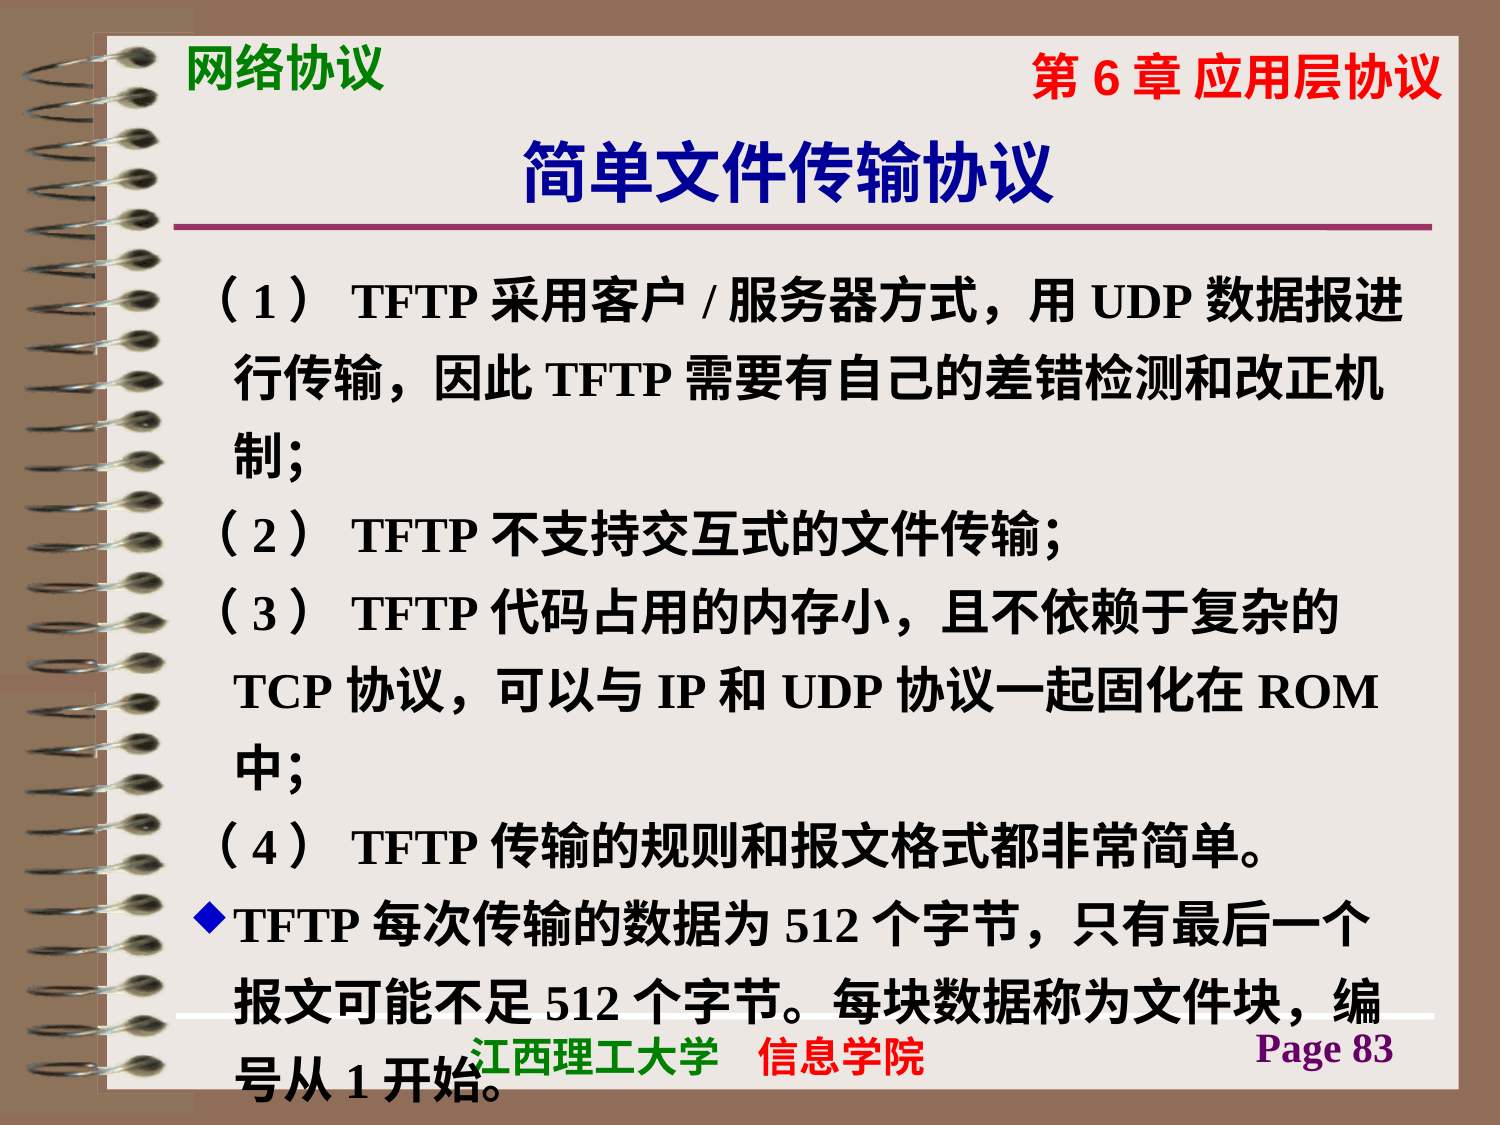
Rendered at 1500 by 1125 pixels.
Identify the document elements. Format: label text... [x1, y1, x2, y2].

slide_number Page 83 [1196, 1036, 1410, 1066]
picture [0, 692, 194, 1115]
picture [0, 8, 194, 674]
list （1）TFTP采用客户/服务器方式，用UDP数据报进行传输，因此TFTP需要有自己的差错检测和改正机制； （2）TFTP不支持交互式的文件传输； （3）TFTP代码占用的内存小，且不依赖于复杂的TCP协议，可以与IP和UDP协议一起固化在ROM中； （4）TFTP传输的规则和报文格式都非常简单。 TFTP每次传输的数据为512个字节，只有最后一个报文可能不足512个字节。每块数据称为文件块，编号从1开始。 [174, 243, 1436, 1036]
title 简单文件传输协议 [170, 113, 1422, 228]
